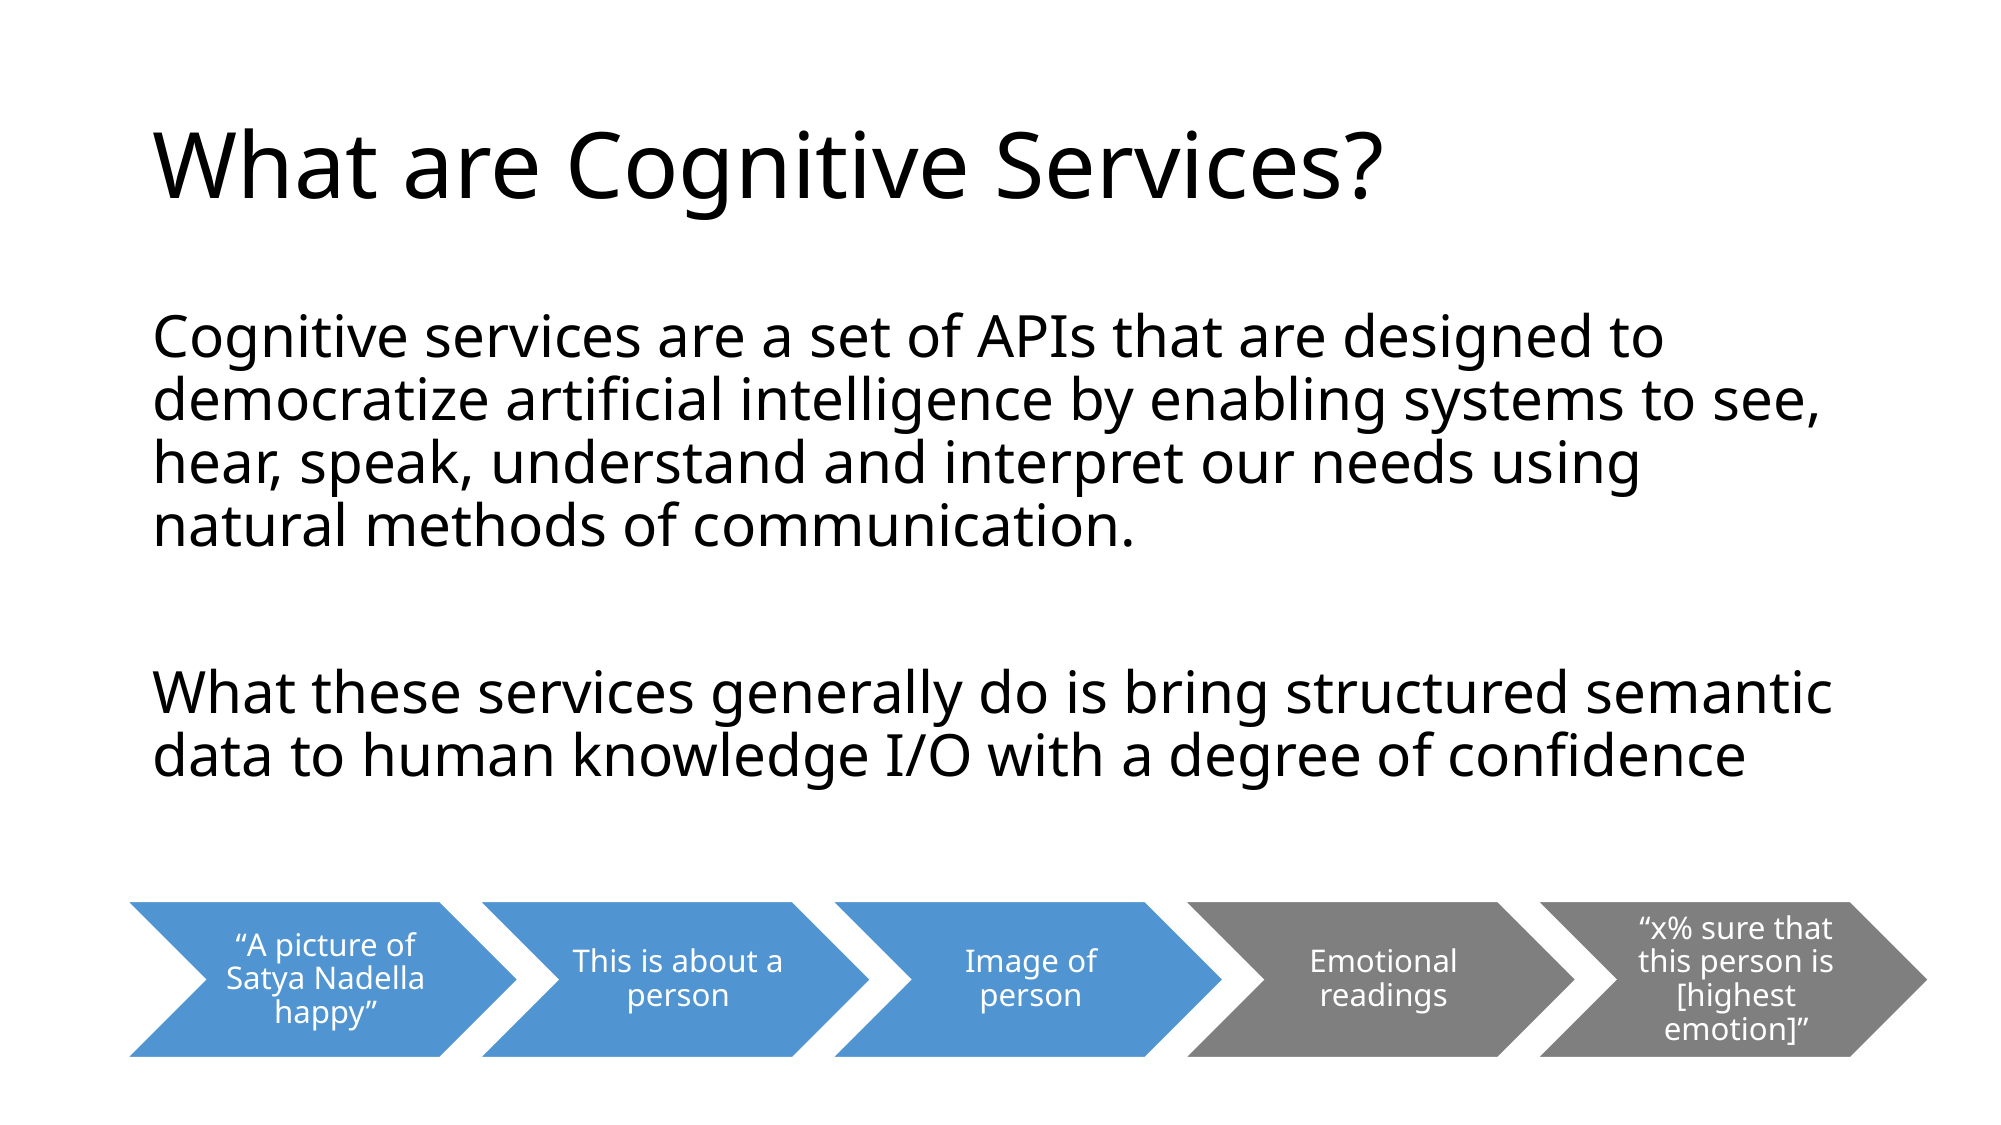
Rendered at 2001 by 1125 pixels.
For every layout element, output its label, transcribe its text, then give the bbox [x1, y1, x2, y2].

list Cognitive services are a set of APIs that are designed to democratize artificial intelligence by enabling systems to see, hear, speak, understand and interpret our needs using natural methods of communication. What these services generally do is bring structured semantic data to human knowledge I/O with a degree of confidence [137, 299, 1863, 878]
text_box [126, 878, 1930, 1081]
title What are Cognitive Services? [137, 59, 1863, 278]
